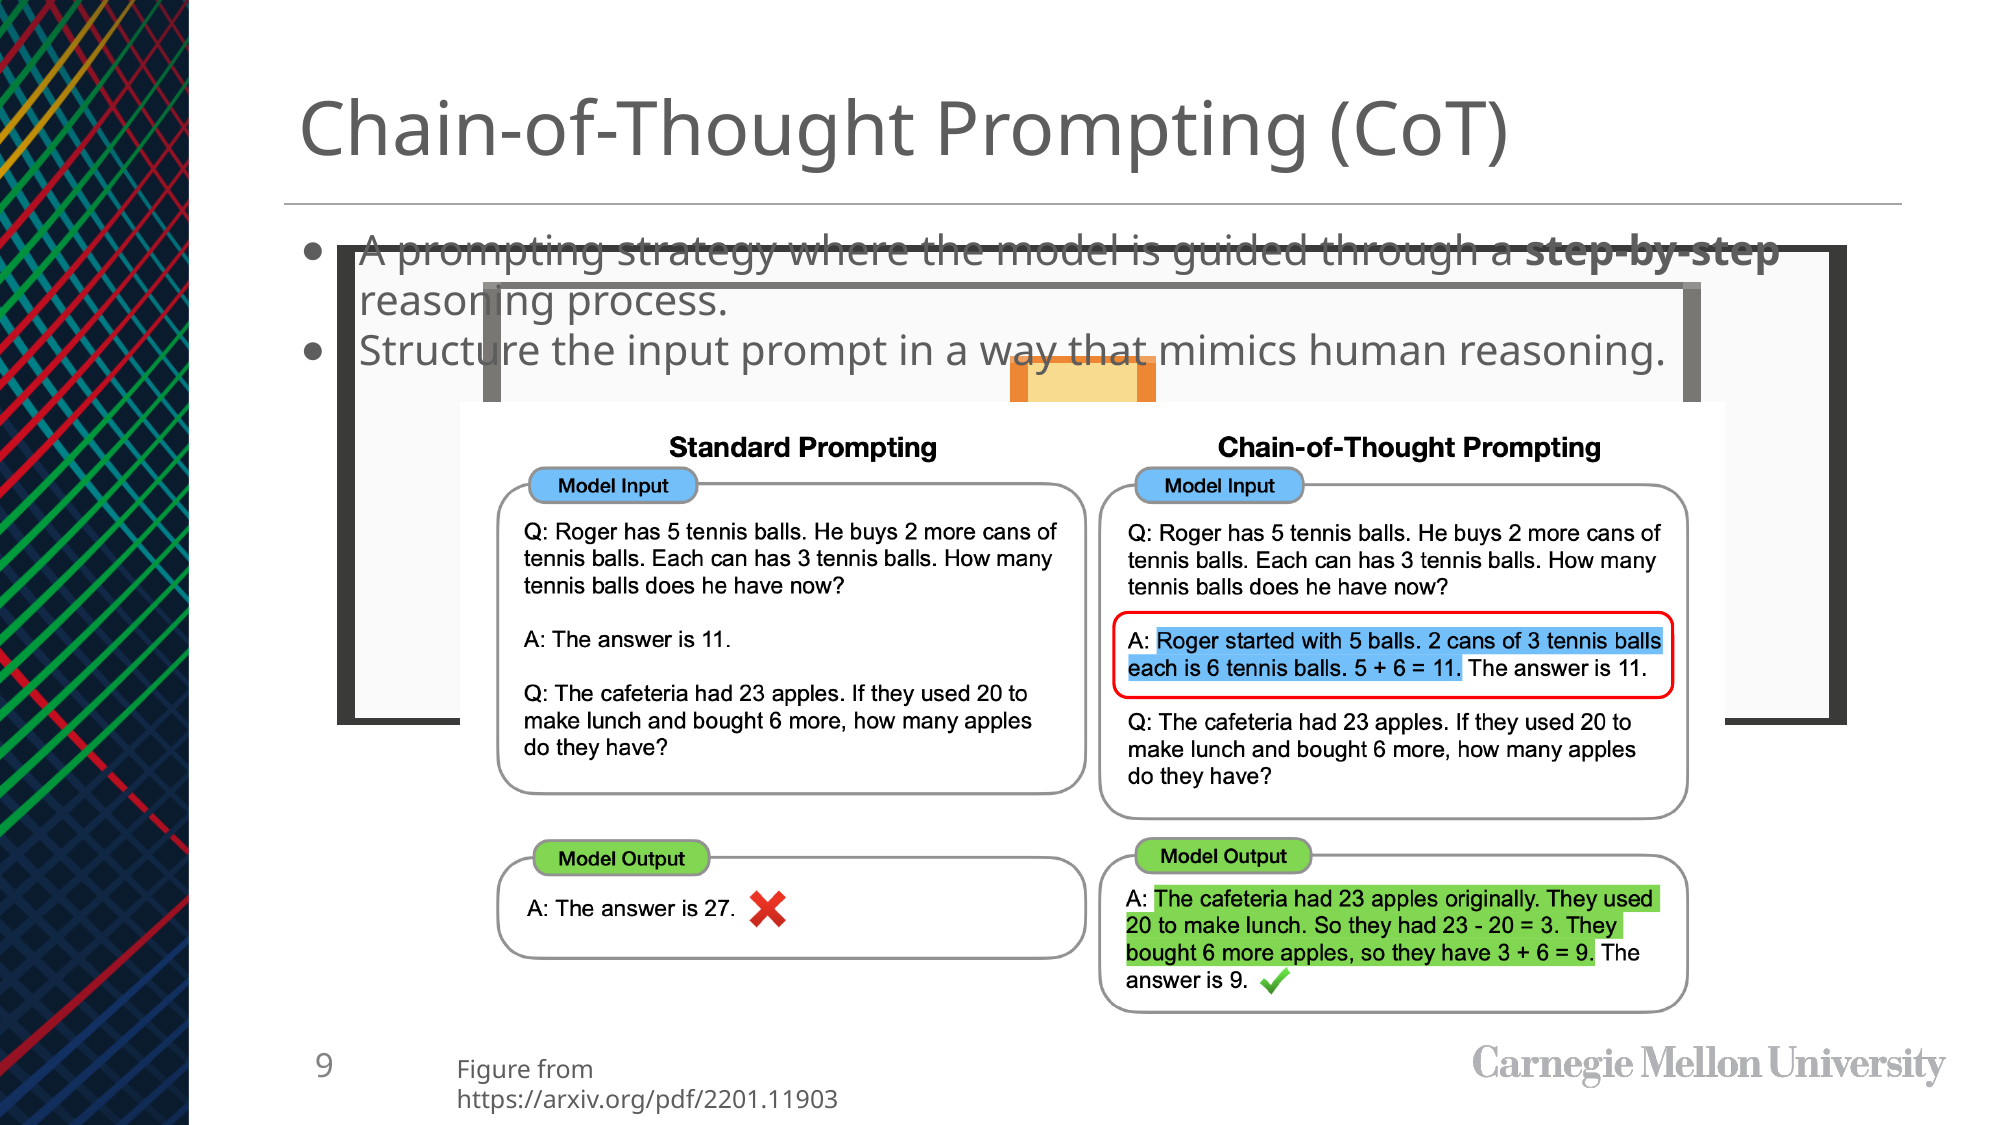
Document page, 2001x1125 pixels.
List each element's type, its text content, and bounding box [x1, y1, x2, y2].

picture [0, 0, 188, 1125]
picture [1473, 1045, 1946, 1088]
slide_number ‹#› [283, 748, 342, 1125]
list Chain-of-Thought Prompting (CoT) [291, 78, 1588, 184]
text_box Figure from https://arxiv.org/pdf/2201.11903 [441, 1038, 984, 1095]
text_box A prompting strategy where the model is guided through a step-by-step reasoning process. Structure the input prompt in a way that mimics human reasoning. [283, 223, 1902, 748]
picture [460, 402, 1725, 1031]
